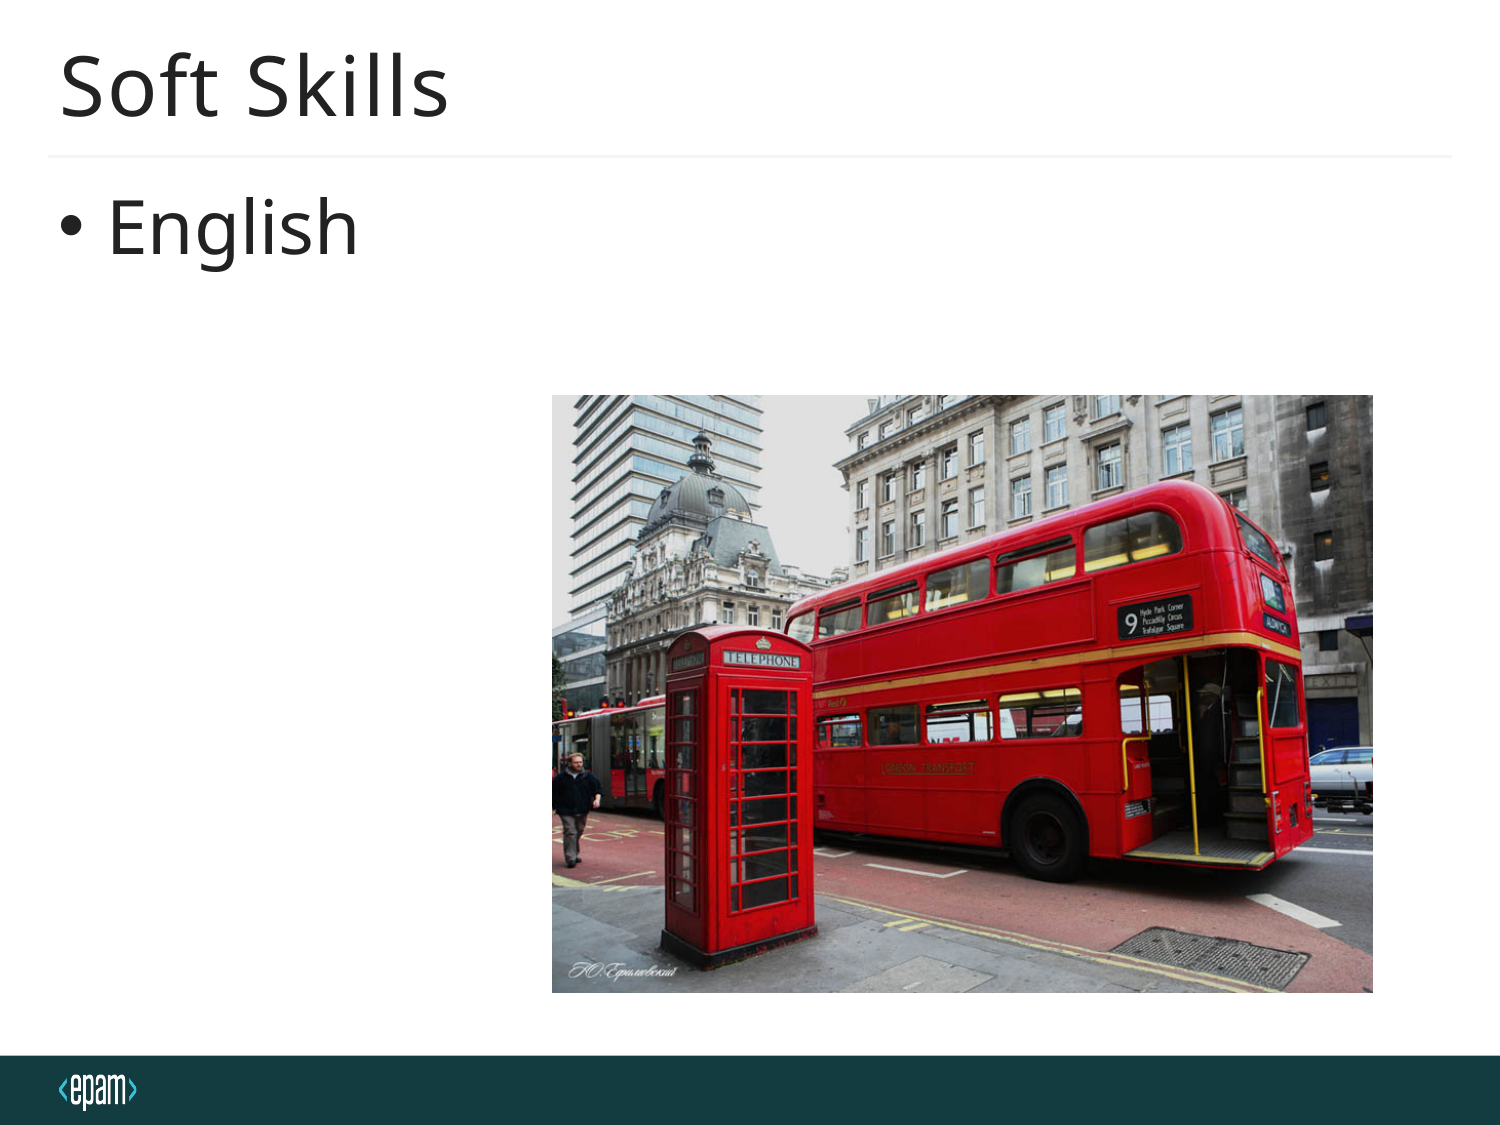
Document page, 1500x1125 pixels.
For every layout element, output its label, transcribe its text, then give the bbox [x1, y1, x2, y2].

picture [552, 395, 1373, 993]
list English [58, 236, 1442, 980]
title Soft Skills [59, 50, 1442, 116]
